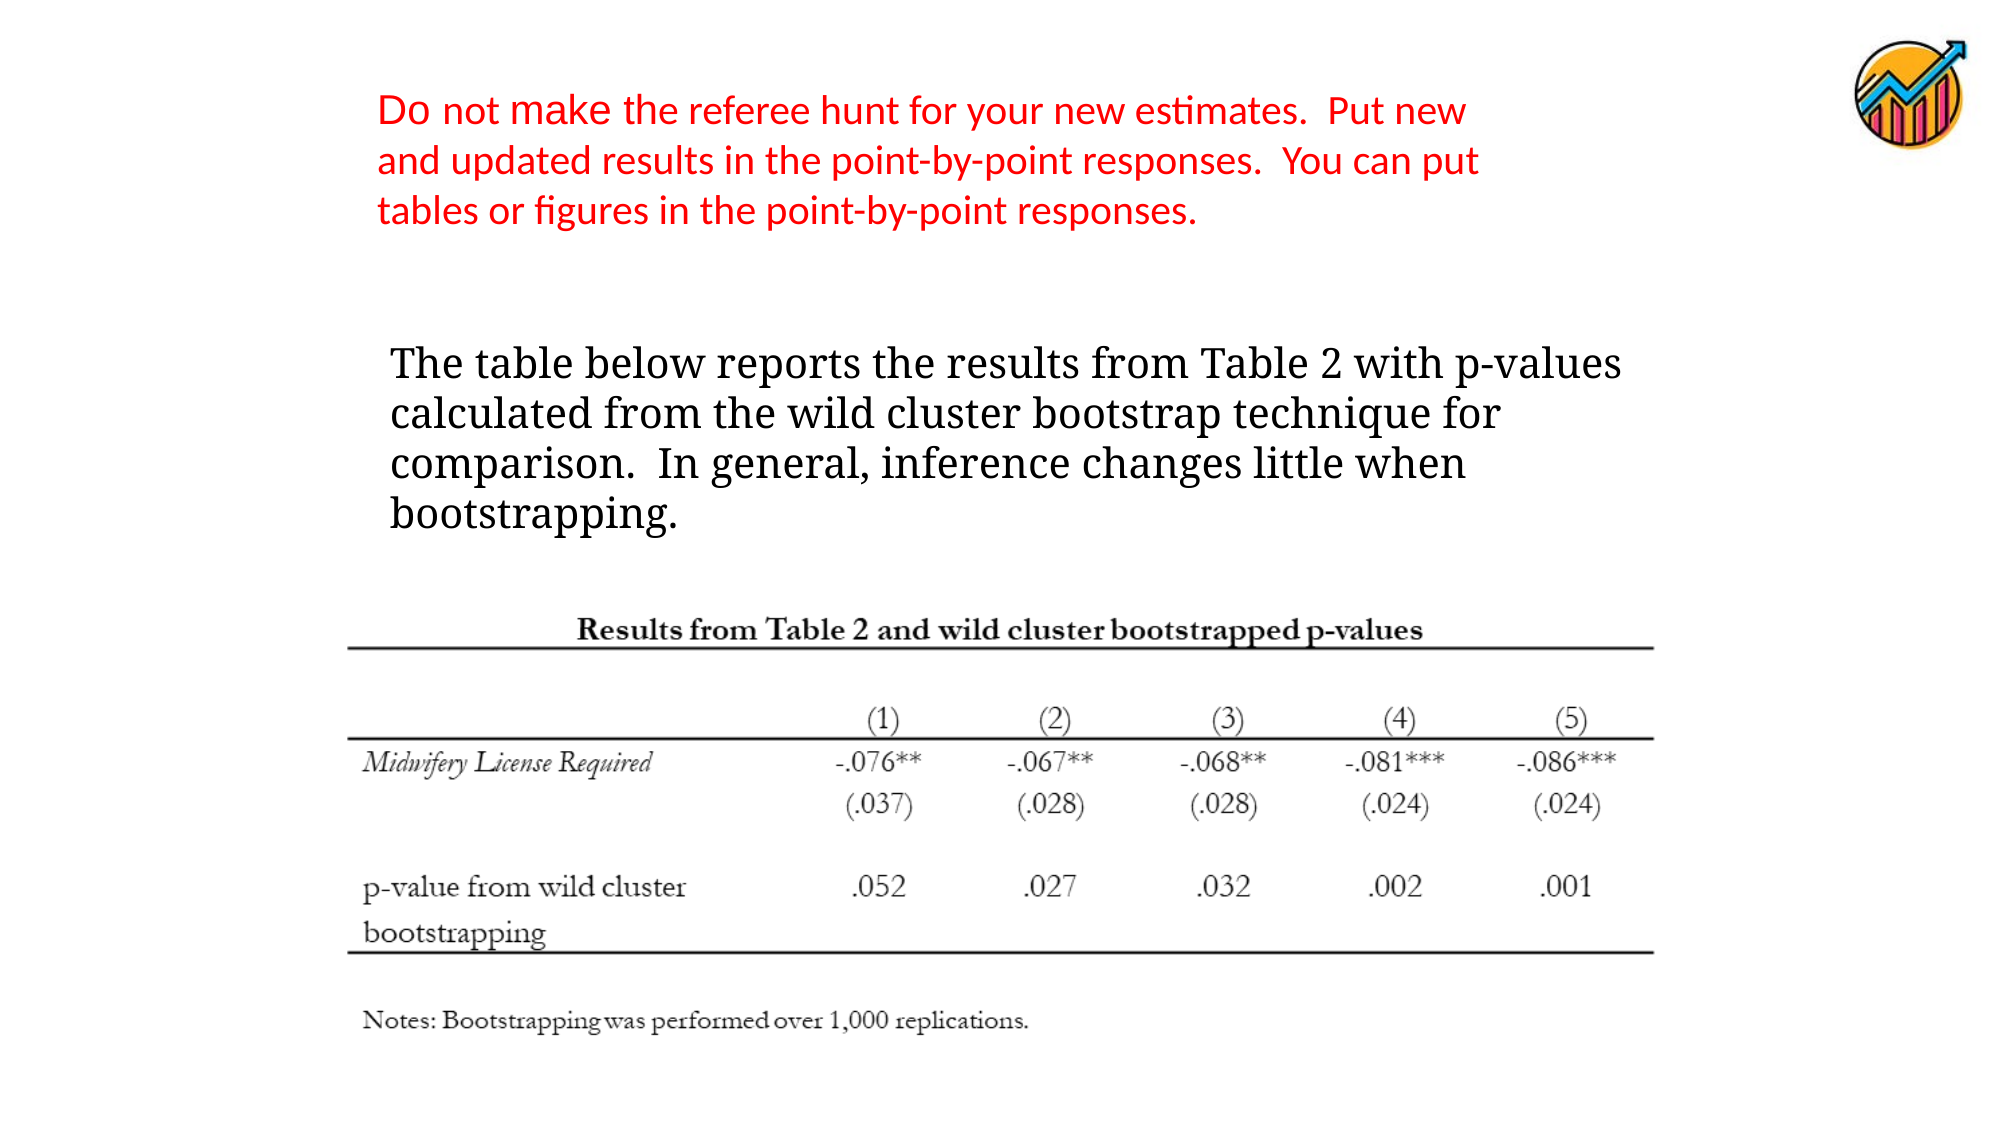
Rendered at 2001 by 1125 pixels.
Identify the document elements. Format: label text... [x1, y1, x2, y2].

picture [1820, 5, 2000, 185]
text_box The table below reports the results from Table 2 with p-values calculated from the wild cluster bootstrap technique for comparison. In general, inference changes little when bootstrapping. [375, 329, 1668, 545]
text_box Do not make the referee hunt for your new estimates. Put new and updated results in the point-by-point responses. You can put tables or figures in the point-by-point responses. [362, 75, 1523, 240]
picture [347, 598, 1656, 1054]
text_box [212, 176, 1713, 311]
